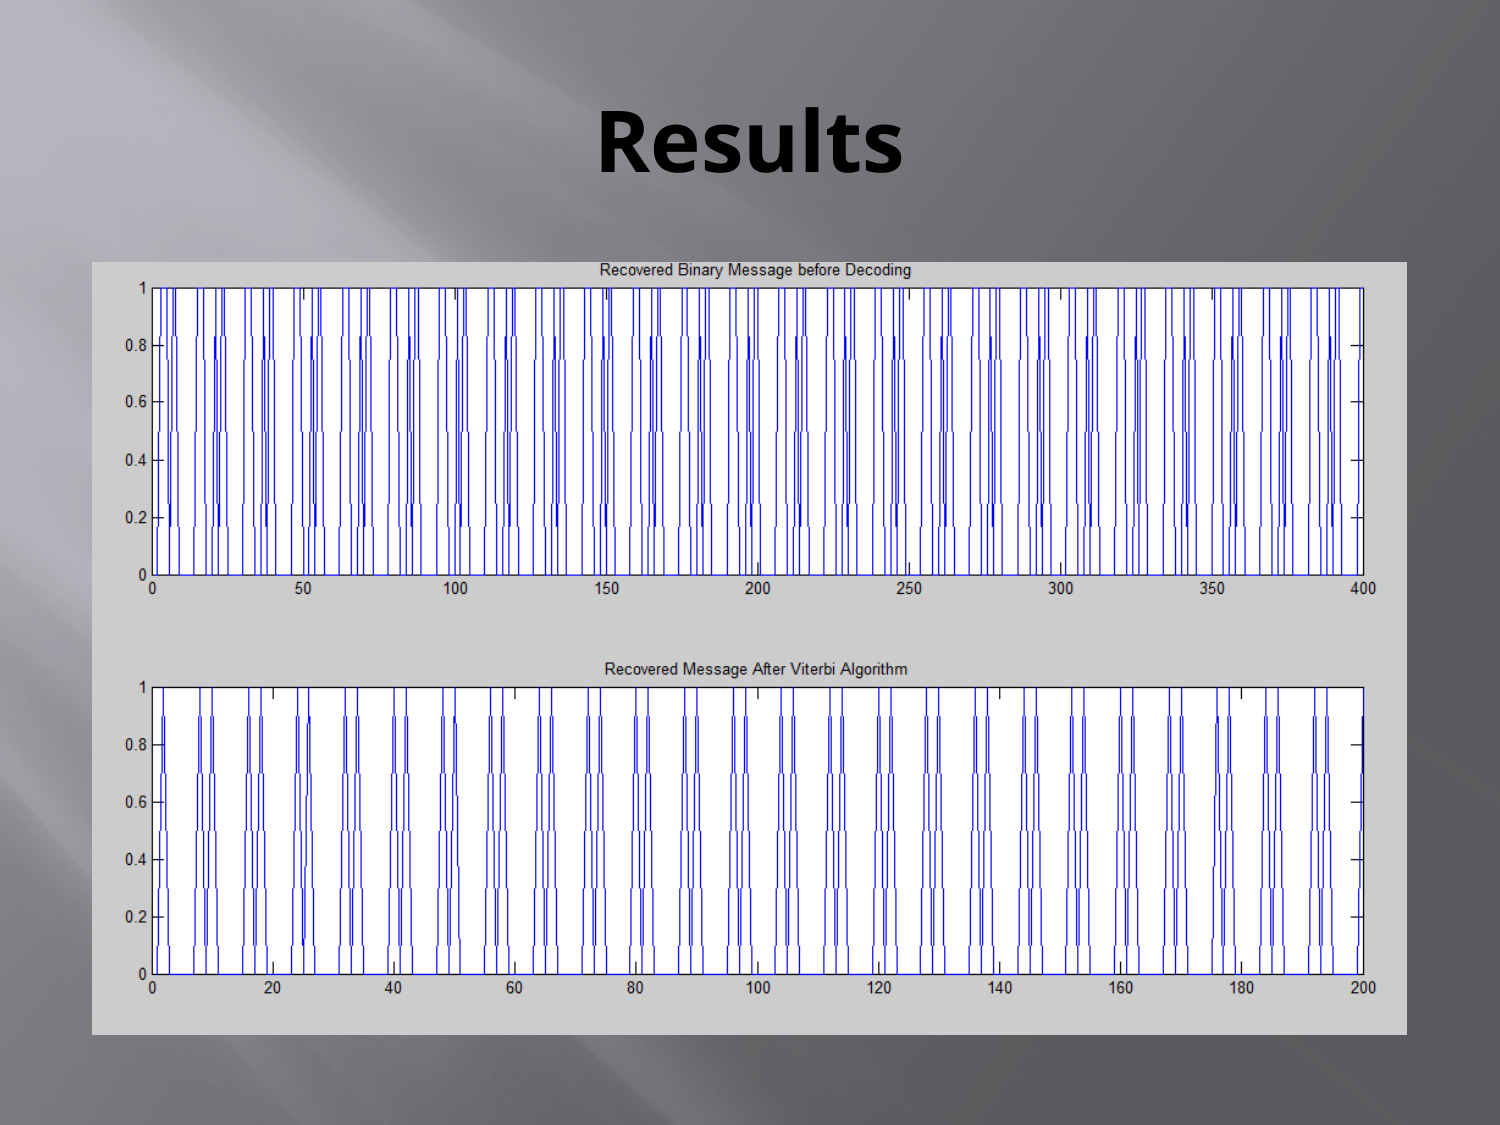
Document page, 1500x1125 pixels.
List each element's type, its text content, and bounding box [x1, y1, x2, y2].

title Results [75, 45, 1425, 233]
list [92, 262, 1408, 1036]
